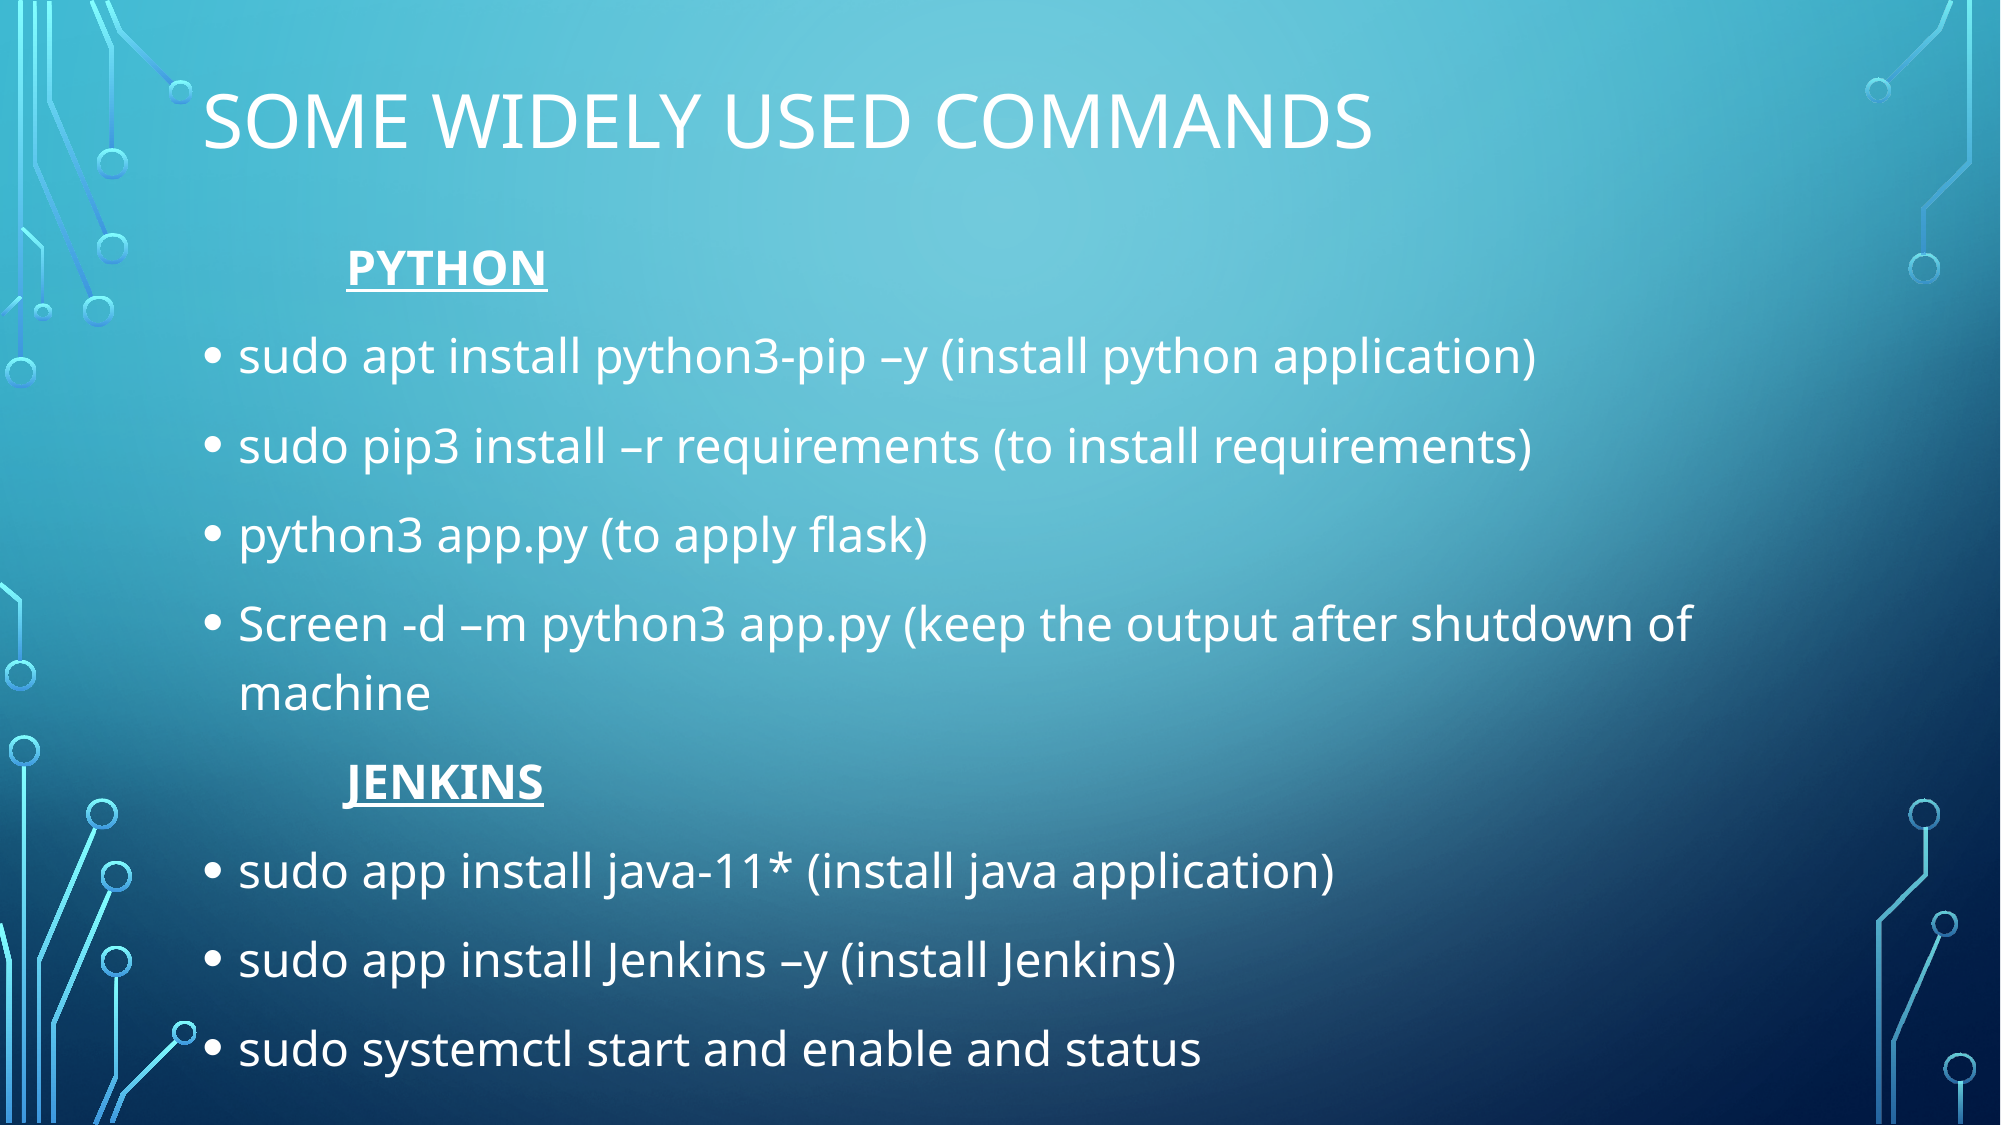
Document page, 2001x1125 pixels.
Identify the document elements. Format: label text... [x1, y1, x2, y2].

title SOME WIDELY USED COMMANDS [187, 47, 1870, 201]
list PYTHON sudo apt install python3-pip –y (install python application) sudo pip3 install –r requirements (to install requirements) python3 app.py (to apply flask) Screen -d –m python3 app.py (keep the output after shutdown of machine JENKINS sudo app install java-11* (install java application) sudo app install Jenkins –y (install Jenkins) sudo systemctl start and enable and status [187, 217, 1813, 1090]
